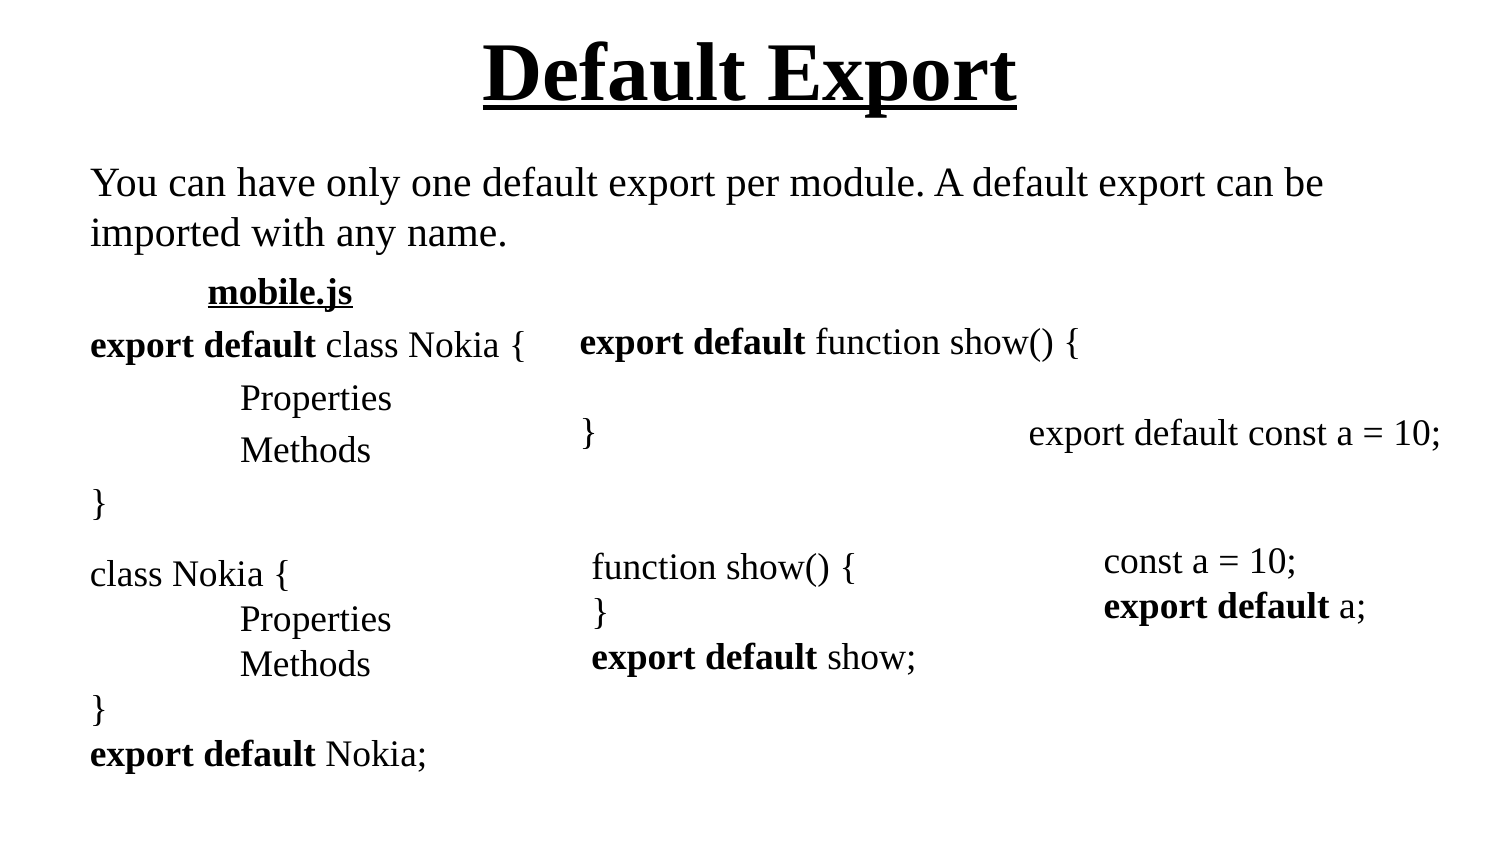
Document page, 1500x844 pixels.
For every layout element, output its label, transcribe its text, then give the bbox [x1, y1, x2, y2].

text_box export default function show() { } [564, 309, 1097, 460]
text_box export default const a = 10; [1013, 400, 1457, 461]
text_box mobile.js [192, 259, 368, 320]
text_box class Nokia { Properties Methods } export default Nokia; [74, 541, 463, 782]
text_box function show() { } export default show; [576, 534, 932, 685]
title Default Export [75, 0, 1425, 138]
list You can have only one default export per module. A default export can be imported with any name. export default class Nokia { Properties Methods } [75, 146, 1425, 772]
text_box const a = 10; export default a; [1088, 528, 1382, 634]
